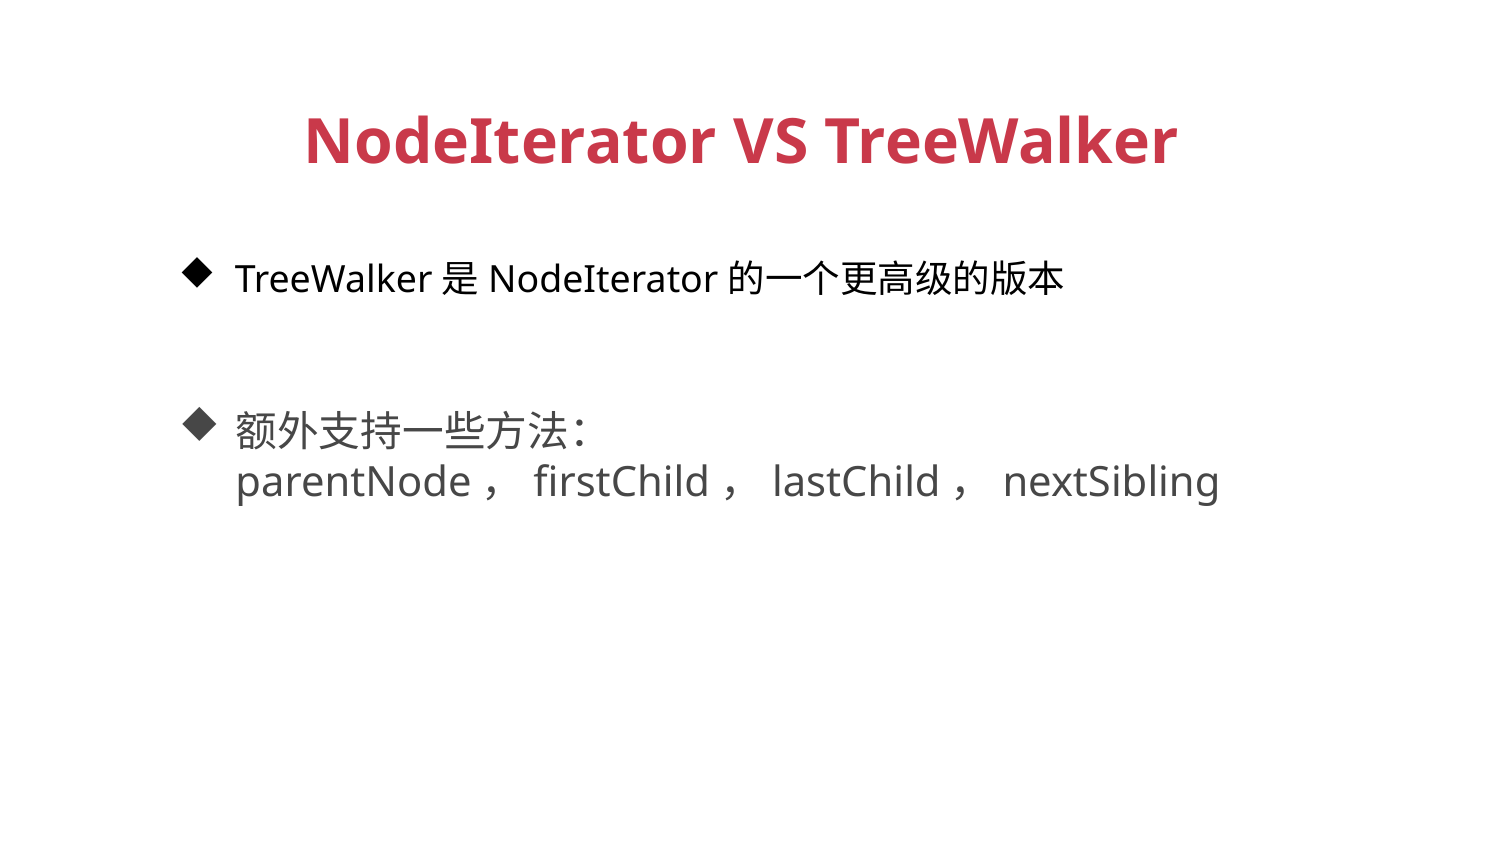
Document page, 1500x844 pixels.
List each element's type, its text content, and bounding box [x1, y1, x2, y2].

text_box TreeWalker是NodeIterator的一个更高级的版本 [88, 247, 1439, 308]
text_box NodeIterator VS TreeWalker [288, 93, 1212, 184]
text_box 额外支持一些方法：parentNode，firstChild，lastChild，nextSibling [89, 397, 1500, 513]
